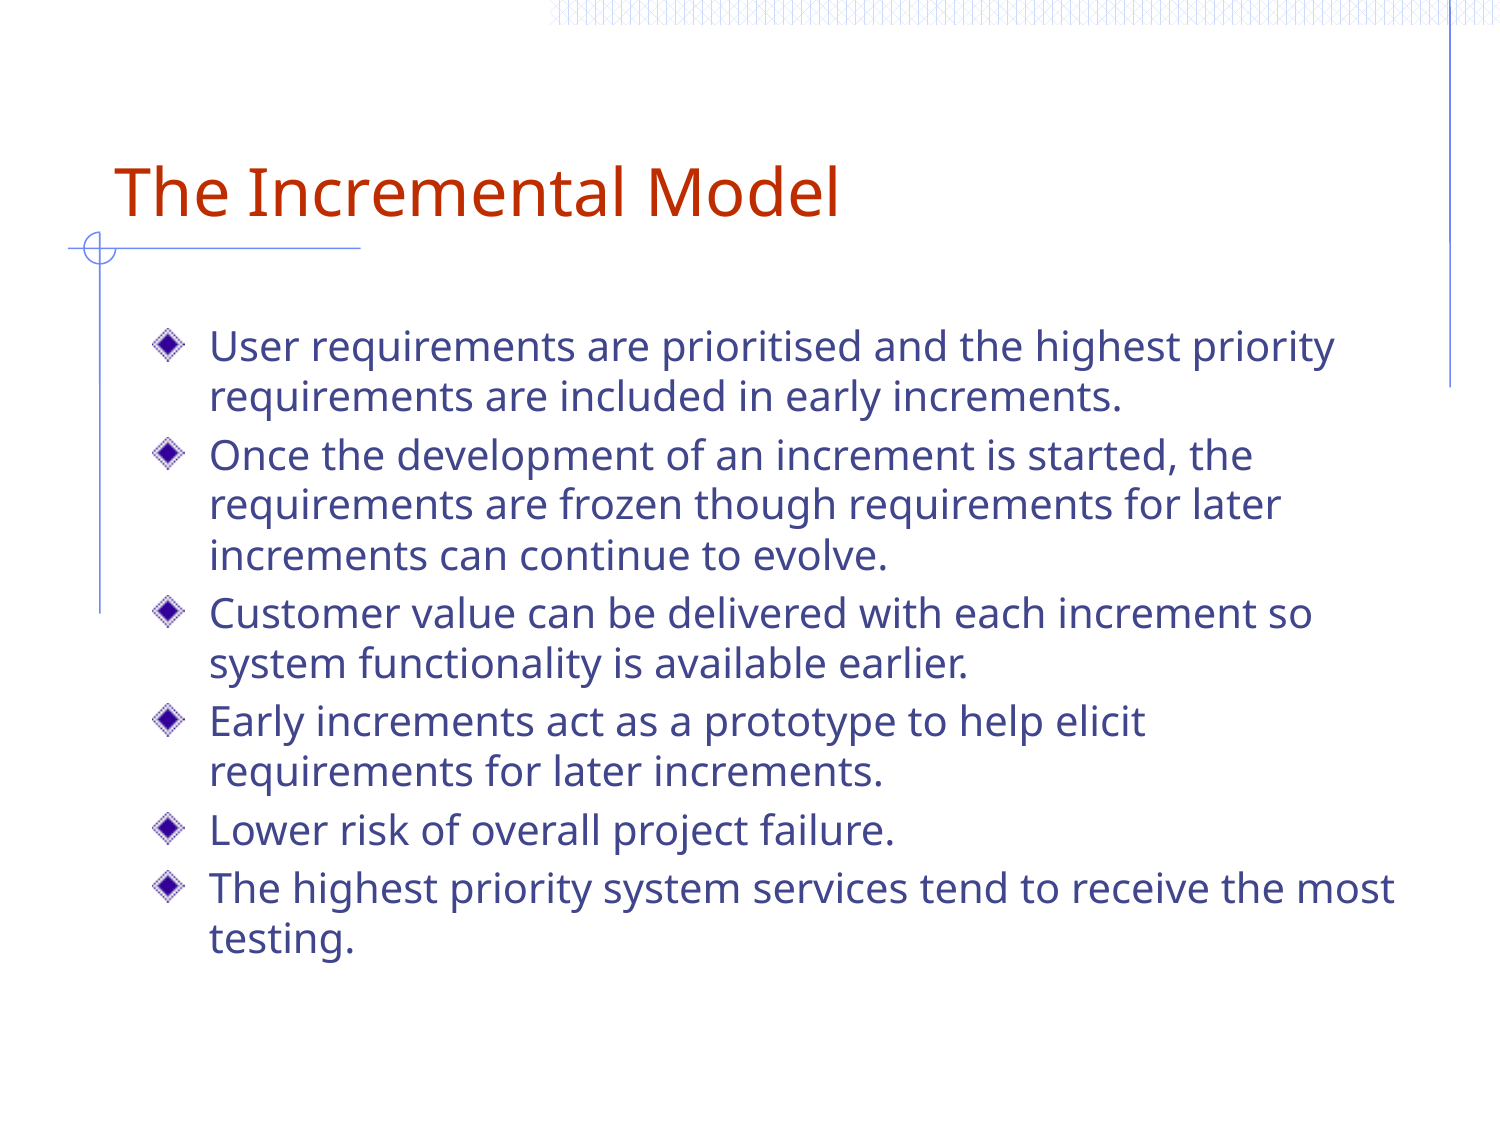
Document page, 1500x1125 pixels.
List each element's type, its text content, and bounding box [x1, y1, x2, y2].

title The Incremental Model [99, 50, 1375, 238]
picture [152, 703, 185, 737]
list User requirements are prioritised and the highest priority requirements are included in early increments. Once the development of an increment is started, the requirements are frozen though requirements for later increments can continue to evolve. Customer value can be delivered with each increment so system functionality is available earlier. Early increments act as a prototype to help elicit requirements for later increments. Lower risk of overall project failure. The highest priority system services tend to receive the most testing. [137, 312, 1413, 988]
picture [152, 328, 185, 362]
picture [152, 812, 185, 845]
picture [152, 870, 185, 903]
picture [152, 595, 185, 628]
picture [152, 437, 185, 470]
